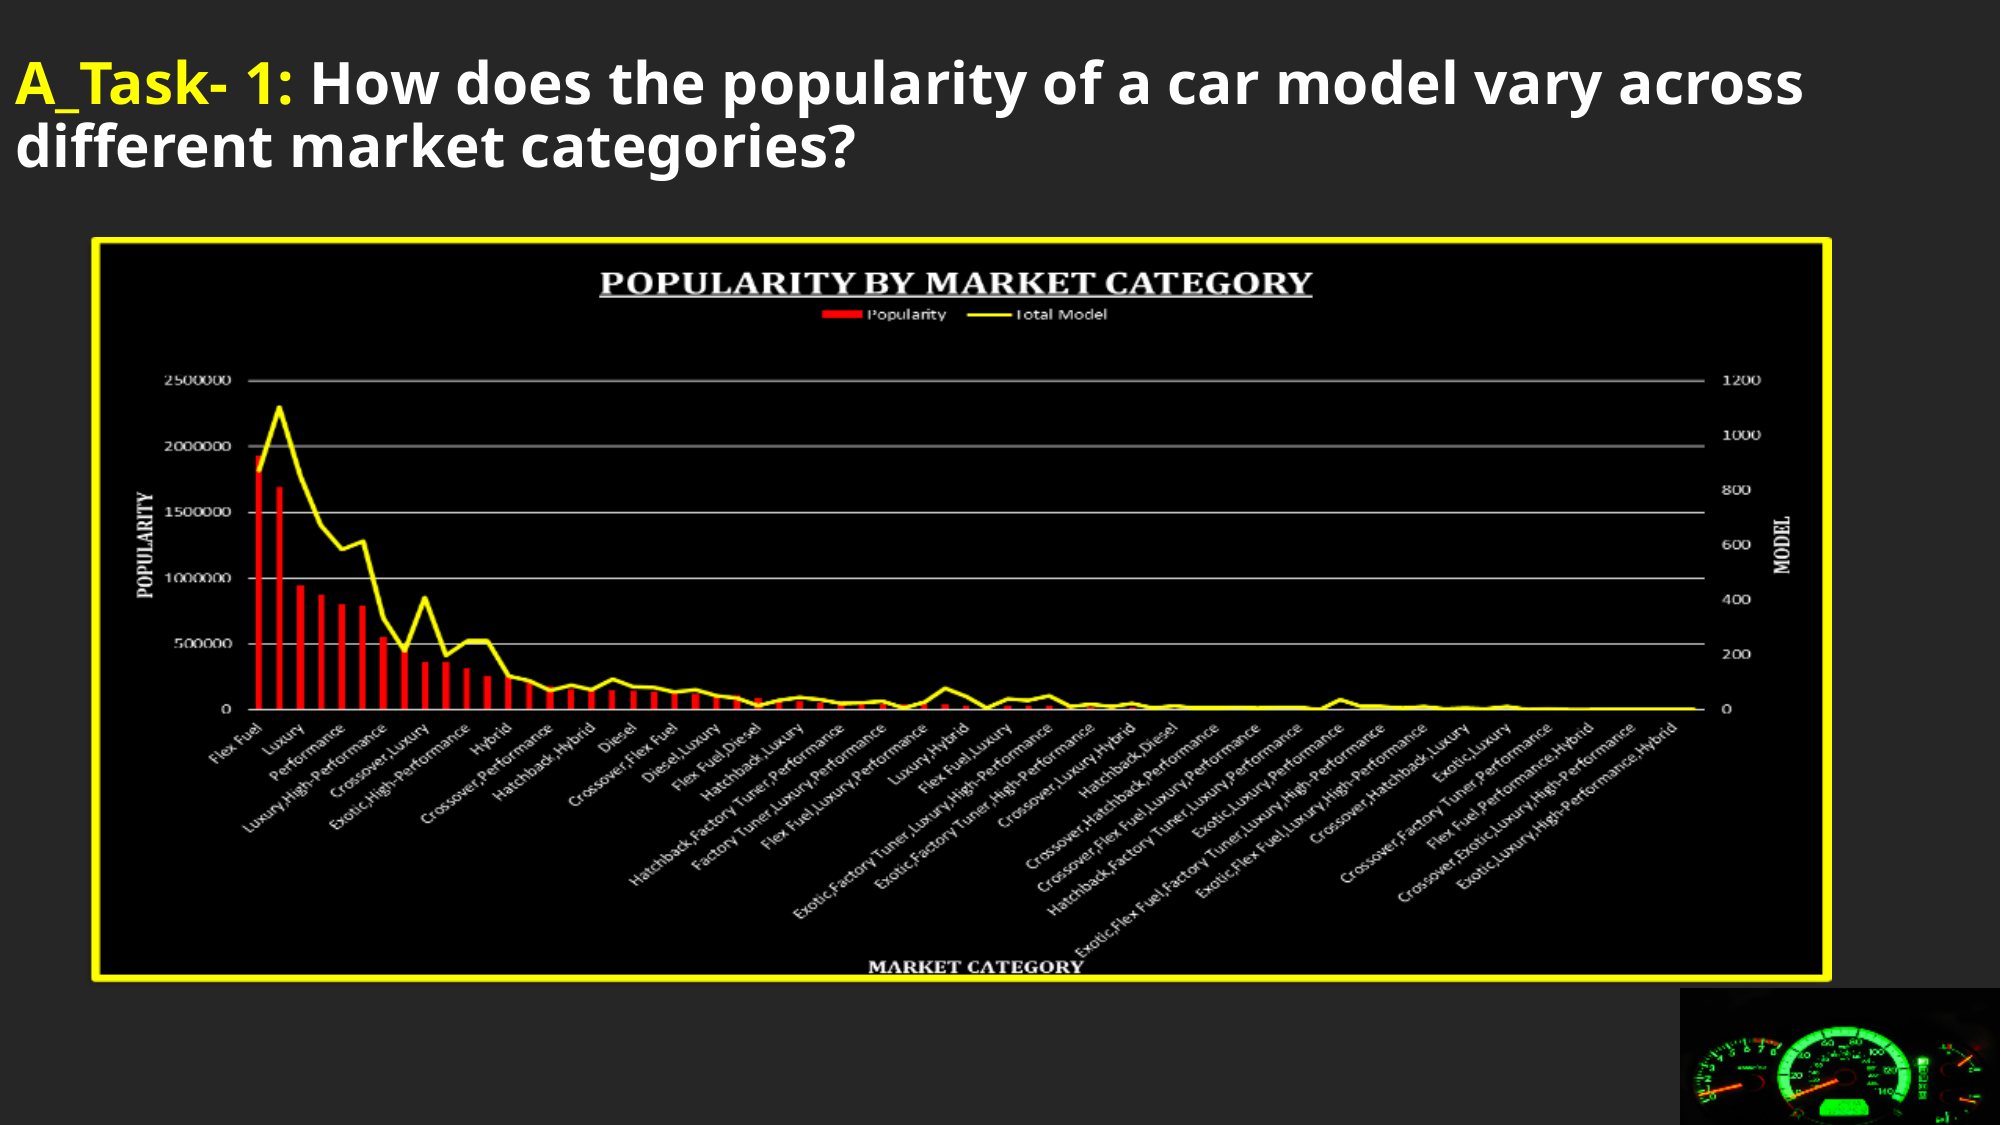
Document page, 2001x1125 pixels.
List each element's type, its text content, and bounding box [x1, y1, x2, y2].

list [82, 237, 1832, 989]
picture [1680, 988, 2000, 1125]
title A_Task- 1: How does the popularity of a car model vary across different market categories? [0, 46, 2000, 259]
